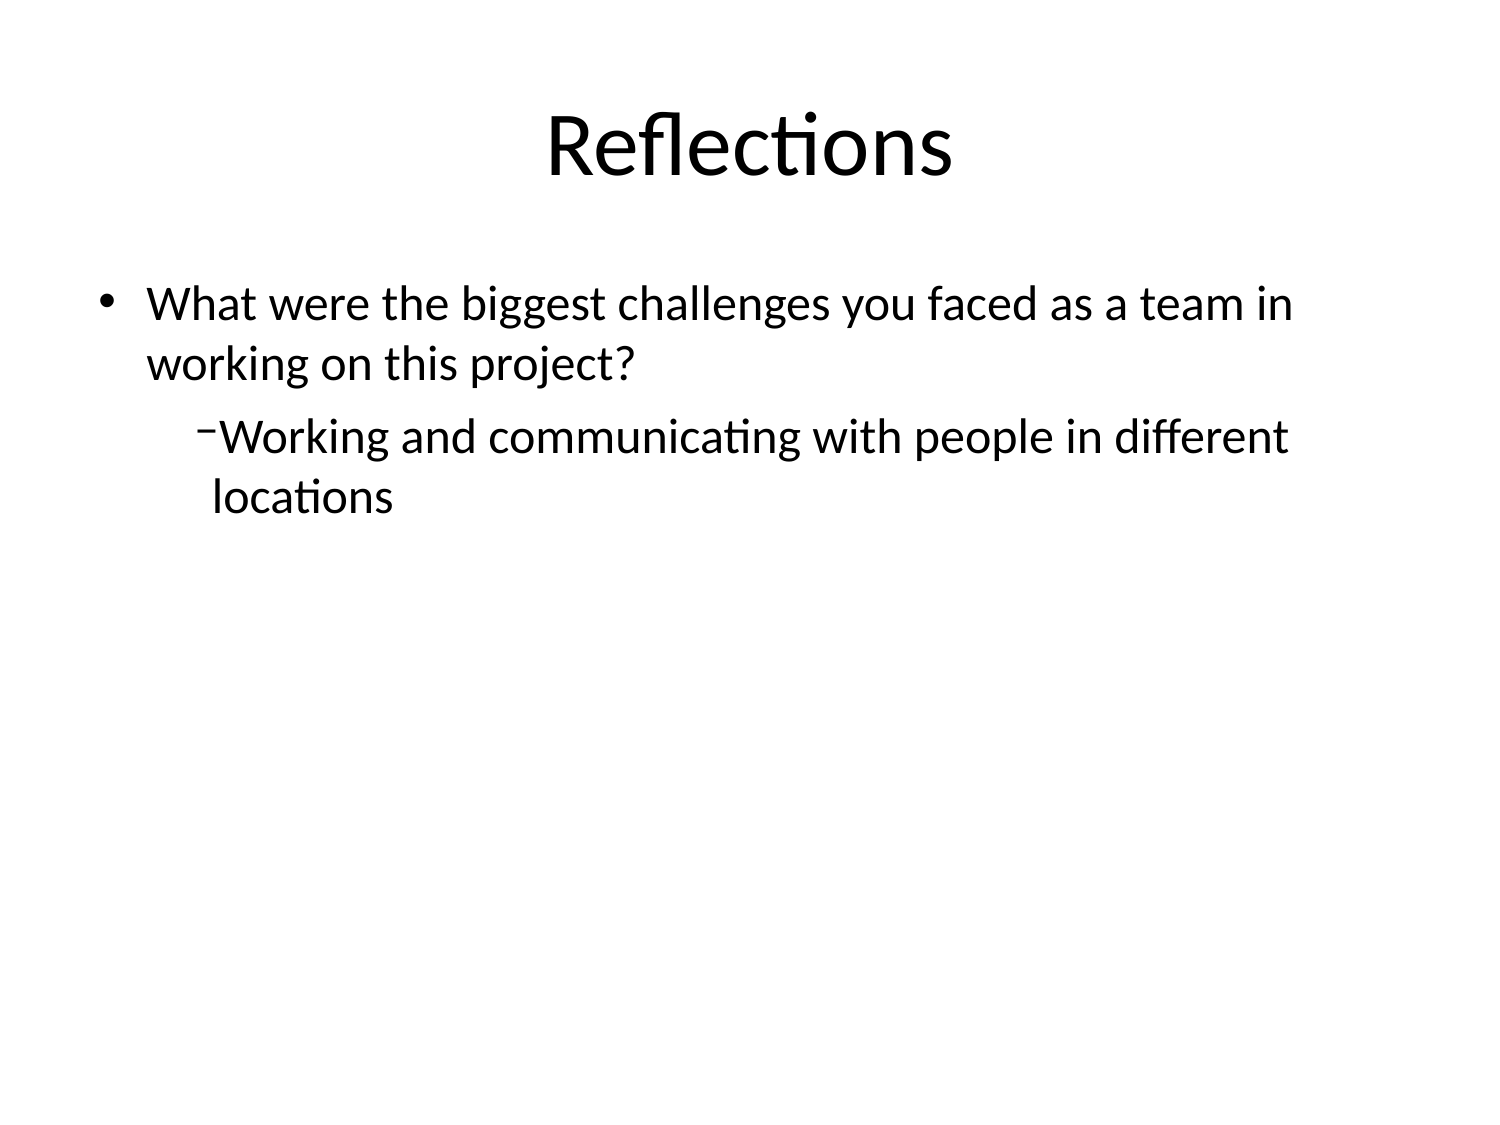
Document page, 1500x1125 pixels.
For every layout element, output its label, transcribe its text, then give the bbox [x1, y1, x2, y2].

title Reflections [75, 45, 1425, 233]
list What were the biggest challenges you faced as a team in working on this project? Working and communicating with people in different locations [75, 262, 1425, 1005]
